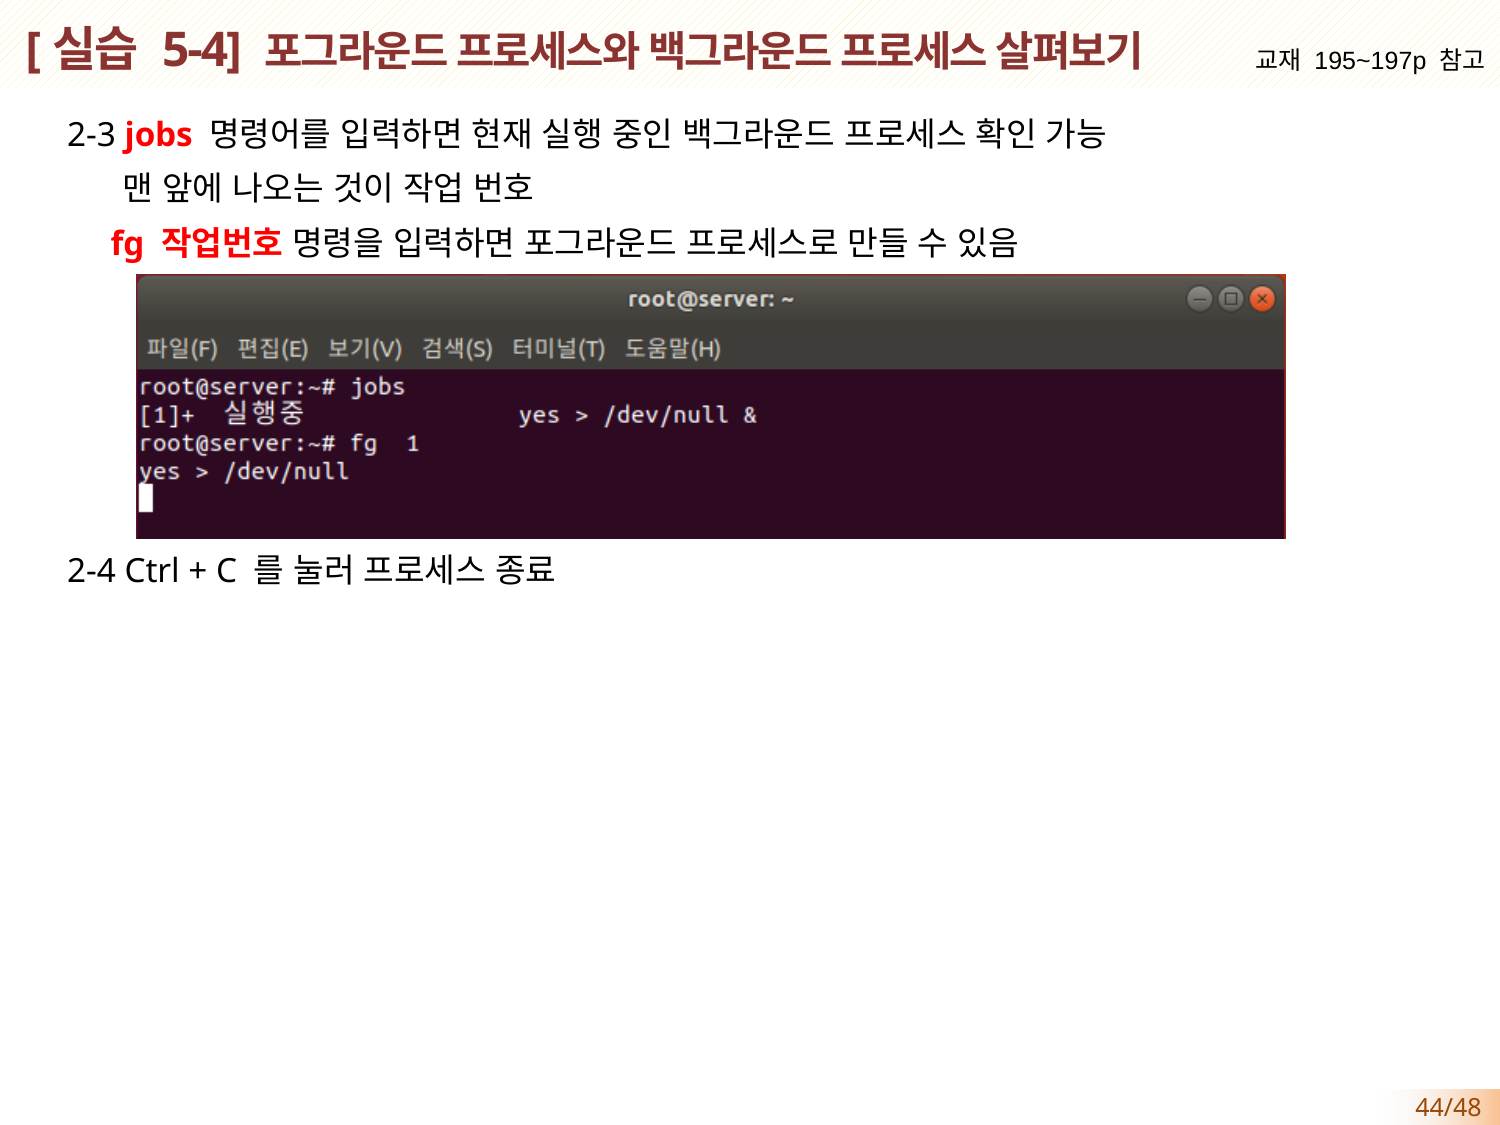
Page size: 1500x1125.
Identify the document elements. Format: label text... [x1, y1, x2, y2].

title [실습 5-4] 포그라운드 프로세스와 백그라운드 프로세스 살펴보기 [10, 8, 1288, 87]
picture [135, 274, 1287, 539]
list 2-3 jobs 명령어를 입력하면 현재 실행 중인 백그라운드 프로세스 확인 가능 맨 앞에 나오는 것이 작업 번호 fg 작업번호 명령을 입력하면 포그라운드 프로세스로 만들 수 있음 2-4 Ctrl + C 를 눌러 프로세스 종료 [10, 97, 1481, 1028]
text_box 교재 195~197p 참고 [1240, 36, 1500, 82]
